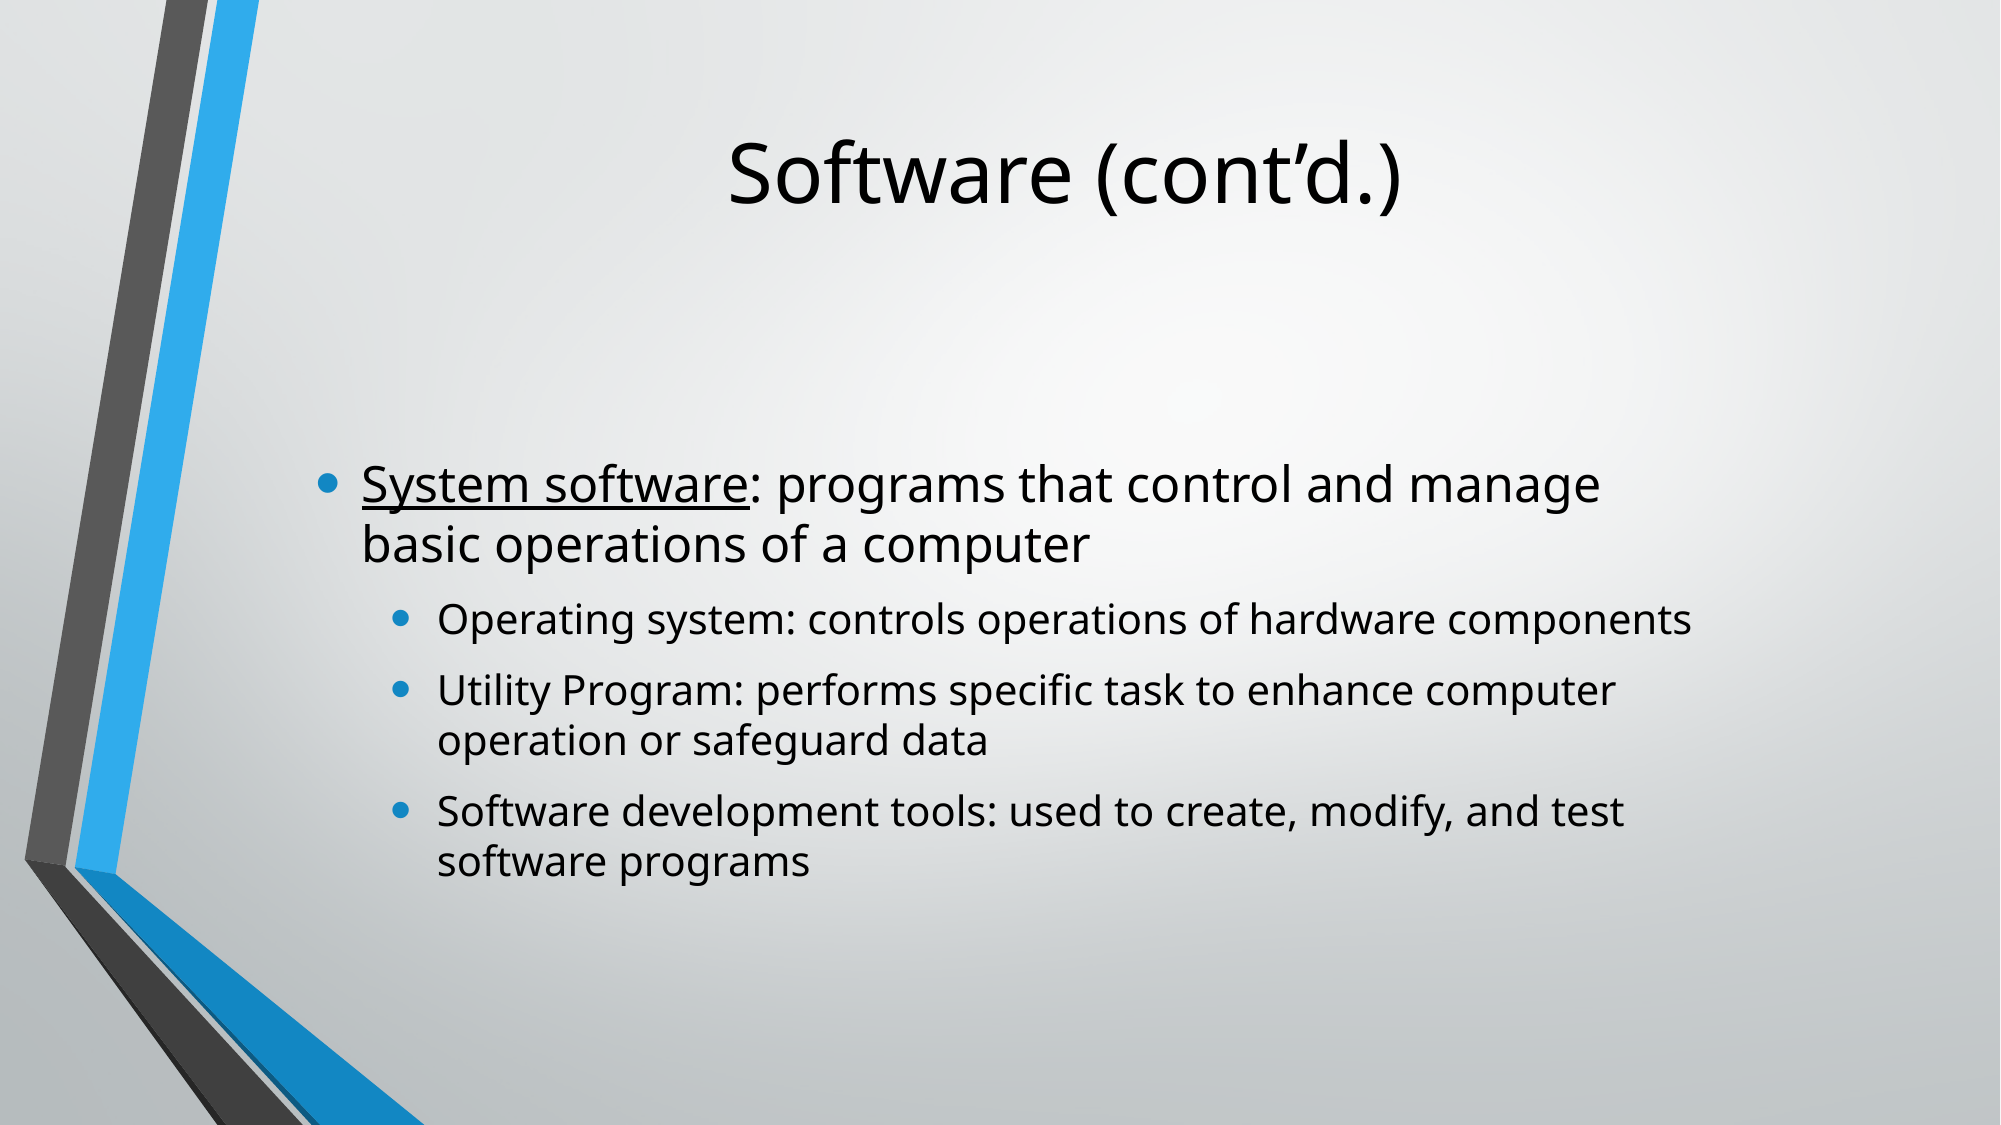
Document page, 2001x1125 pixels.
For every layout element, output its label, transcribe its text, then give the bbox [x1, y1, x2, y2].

list System software: programs that control and manage basic operations of a computer Operating system: controls operations of hardware components Utility Program: performs specific task to enhance computer operation or safeguard data Software development tools: used to create, modify, and test software programs [300, 331, 1719, 1006]
title Software (cont’d.) [243, 112, 1887, 400]
